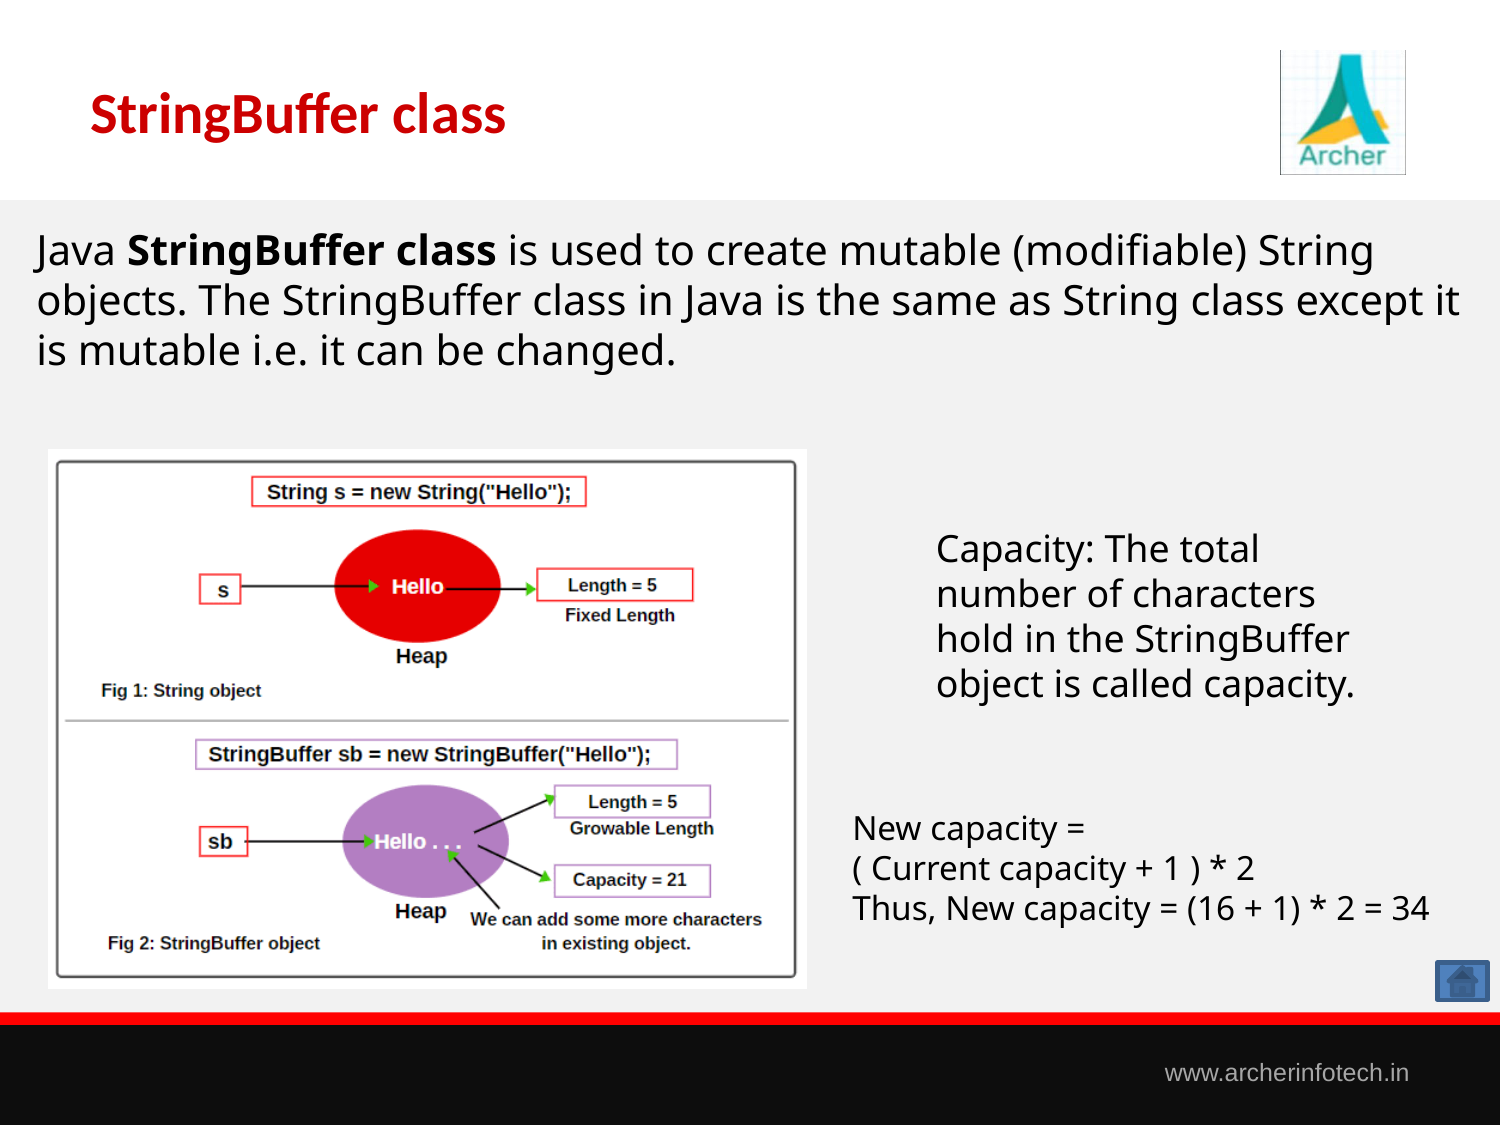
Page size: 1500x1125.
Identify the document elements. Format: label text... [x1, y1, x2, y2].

text_box Java StringBuffer class is used to create mutable (modifiable) String objects. The StringBuffer class in Java is the same as String class except it is mutable i.e. it can be changed. [21, 216, 1497, 382]
title StringBuffer class [75, 45, 1169, 175]
text_box [1435, 960, 1490, 1002]
text_box Capacity: The total number of characters hold in the StringBuffer object is called capacity. [921, 517, 1417, 713]
picture [1280, 50, 1406, 175]
text_box New capacity = ( Current capacity + 1 ) * 2 Thus, New capacity = (16 + 1) * 2 = 34 [837, 799, 1497, 935]
picture [48, 449, 807, 990]
